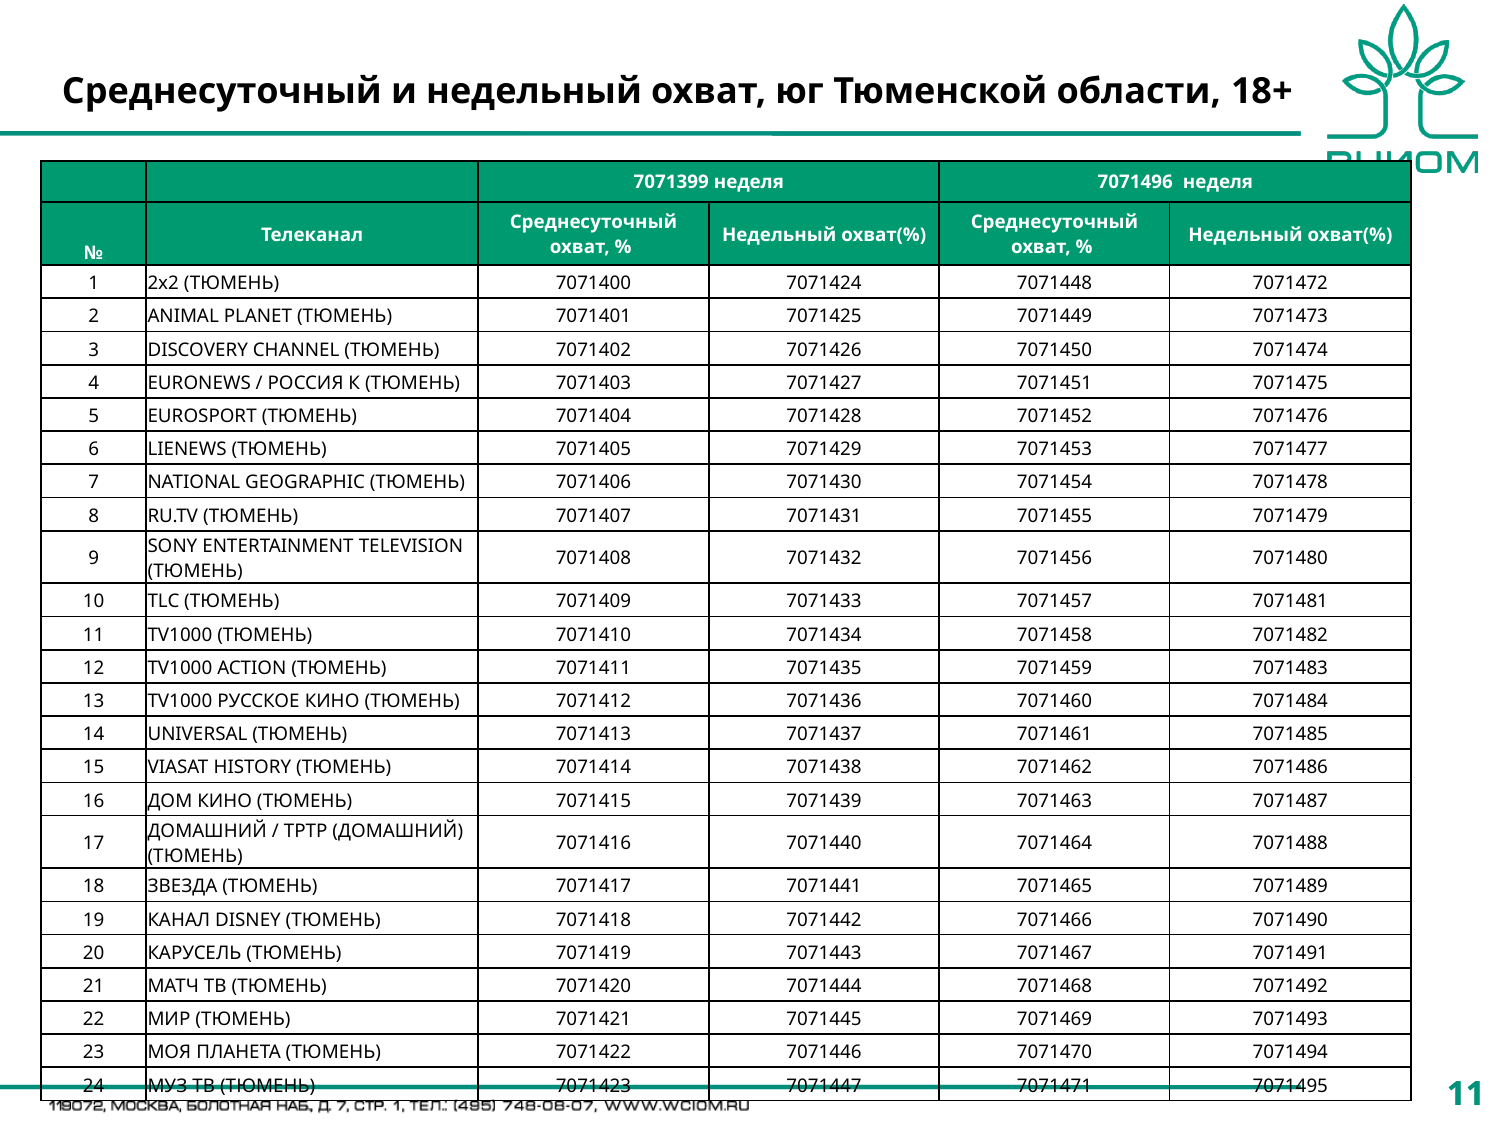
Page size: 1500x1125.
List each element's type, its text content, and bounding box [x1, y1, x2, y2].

table_cell 7071433 [710, 584, 938, 616]
table_cell 7071400 [479, 266, 708, 297]
table_cell Недельный охват(%) [1170, 203, 1410, 264]
table_cell ANIMAL PLANET (ТЮМЕНЬ) [147, 299, 477, 331]
table_cell 7071460 [940, 684, 1169, 715]
table_cell Среднесуточный охват, % [940, 203, 1169, 264]
table_cell МАТЧ ТВ (ТЮМЕНЬ) [147, 969, 477, 1000]
table_cell 14 [42, 717, 145, 748]
table_cell 18 [42, 869, 145, 901]
table_cell 12 [42, 651, 145, 682]
table_cell 7071432 [710, 532, 938, 582]
table_cell 7071443 [710, 935, 938, 967]
table_cell МИР (ТЮМЕНЬ) [147, 1002, 477, 1033]
table_cell 7071444 [710, 969, 938, 1000]
table_cell SONY ENTERTAINMENT TELEVISION (ТЮМЕНЬ) [147, 532, 477, 582]
table_cell 7071430 [710, 465, 938, 497]
table_cell 7071404 [479, 399, 708, 430]
table_cell 7071405 [479, 432, 708, 463]
table_cell 7071488 [1170, 816, 1410, 867]
table_cell 7071447 [710, 1068, 938, 1100]
table_cell UNIVERSAL (ТЮМЕНЬ) [147, 717, 477, 748]
table_cell 7071448 [940, 266, 1169, 297]
table_cell 7071490 [1170, 902, 1410, 934]
table_cell NATIONAL GEOGRAPHIC (ТЮМЕНЬ) [147, 465, 477, 497]
table_cell 7071489 [1170, 869, 1410, 901]
table_cell 7071449 [940, 299, 1169, 331]
table_cell 21 [42, 969, 145, 1000]
table_cell 10 [42, 584, 145, 616]
table_cell 1 [42, 266, 145, 297]
table_cell 7071416 [479, 816, 708, 867]
table_cell 7071480 [1170, 532, 1410, 582]
table_cell 24 [42, 1068, 145, 1100]
table_cell 7071410 [479, 617, 708, 649]
table_cell 7071403 [479, 366, 708, 397]
table_cell 2 [42, 299, 145, 331]
table_cell 7071415 [479, 783, 708, 815]
table_cell 7071465 [940, 869, 1169, 901]
table_cell 7071434 [710, 617, 938, 649]
table_cell 7071414 [479, 750, 708, 782]
table_cell 7071408 [479, 532, 708, 582]
table_cell МУЗ ТВ (ТЮМЕНЬ) [147, 1068, 477, 1100]
table_cell RU.TV (ТЮМЕНЬ) [147, 498, 477, 530]
table_cell 7071485 [1170, 717, 1410, 748]
table_cell 11 [42, 617, 145, 649]
table_cell TV1000 РУССКОЕ КИНО (ТЮМЕНЬ) [147, 684, 477, 715]
table_cell 7071421 [479, 1002, 708, 1033]
table_cell 7071402 [479, 332, 708, 364]
table_cell 7071468 [940, 969, 1169, 1000]
table_cell 7071471 [940, 1068, 1169, 1100]
table_header 7071399 неделя [479, 162, 938, 201]
table_cell 23 [42, 1035, 145, 1066]
table_cell Недельный охват(%) [710, 203, 938, 264]
table_cell 7071472 [1170, 266, 1410, 297]
table_cell 2х2 (ТЮМЕНЬ) [147, 266, 477, 297]
table_cell 7071439 [710, 783, 938, 815]
table_cell 7071478 [1170, 465, 1410, 497]
table_cell КАРУСЕЛЬ (ТЮМЕНЬ) [147, 935, 477, 967]
table_cell 7071406 [479, 465, 708, 497]
table_cell 7071477 [1170, 432, 1410, 463]
table_header 7071496 неделя [940, 162, 1410, 201]
table_cell 7071455 [940, 498, 1169, 530]
table_cell EURONEWS / РОССИЯ К (ТЮМЕНЬ) [147, 366, 477, 397]
table_cell 7071458 [940, 617, 1169, 649]
table_cell МОЯ ПЛАНЕТА (ТЮМЕНЬ) [147, 1035, 477, 1066]
table_cell 7071457 [940, 584, 1169, 616]
table_cell 7071426 [710, 332, 938, 364]
table_cell 7071467 [940, 935, 1169, 967]
table_cell TV1000 (ТЮМЕНЬ) [147, 617, 477, 649]
picture [46, 1101, 751, 1117]
table_cell 7071462 [940, 750, 1169, 782]
table_cell КАНАЛ DISNEY (ТЮМЕНЬ) [147, 902, 477, 934]
table_cell 7071425 [710, 299, 938, 331]
table_cell 16 [42, 783, 145, 815]
table_cell 7071492 [1170, 969, 1410, 1000]
table_header [42, 162, 145, 201]
table_cell 7071469 [940, 1002, 1169, 1033]
table_cell 7071491 [1170, 935, 1410, 967]
table_cell DISCOVERY CHANNEL (ТЮМЕНЬ) [147, 332, 477, 364]
table_cell Среднесуточный охват, % [479, 203, 708, 264]
table_cell 7071446 [710, 1035, 938, 1066]
table_cell 7071413 [479, 717, 708, 748]
table_cell 7071475 [1170, 366, 1410, 397]
table_cell TLC (ТЮМЕНЬ) [147, 584, 477, 616]
table_cell 7071459 [940, 651, 1169, 682]
table_cell 7071470 [940, 1035, 1169, 1066]
table_cell ДОМАШНИЙ / ТРТР (ДОМАШНИЙ) (ТЮМЕНЬ) [147, 816, 477, 867]
table_cell 7071482 [1170, 617, 1410, 649]
table_header [147, 162, 477, 201]
table_cell 7071474 [1170, 332, 1410, 364]
table_cell 7071495 [1170, 1068, 1410, 1100]
table_cell 7071429 [710, 432, 938, 463]
table_cell 8 [42, 498, 145, 530]
table_cell 7071451 [940, 366, 1169, 397]
table_cell 5 [42, 399, 145, 430]
table_cell 20 [42, 935, 145, 967]
table_cell 7071464 [940, 816, 1169, 867]
table_cell 7071409 [479, 584, 708, 616]
table_cell 7071428 [710, 399, 938, 430]
table_cell 17 [42, 816, 145, 867]
table_cell 7071438 [710, 750, 938, 782]
table_cell 7071422 [479, 1035, 708, 1066]
table_cell 4 [42, 366, 145, 397]
table_cell 7071494 [1170, 1035, 1410, 1066]
table_cell 7071417 [479, 869, 708, 901]
table_cell 7071401 [479, 299, 708, 331]
table_cell 7071493 [1170, 1002, 1410, 1033]
table_cell № [42, 203, 145, 264]
table_cell 7071427 [710, 366, 938, 397]
title Среднесуточный и недельный охват, юг Тюменской области, 18+ [46, 58, 1325, 119]
table_cell 7071461 [940, 717, 1169, 748]
table_cell 7071479 [1170, 498, 1410, 530]
table_cell 7071463 [940, 783, 1169, 815]
table_cell 7071435 [710, 651, 938, 682]
table_cell 7071453 [940, 432, 1169, 463]
table_cell VIASAT HISTORY (ТЮМЕНЬ) [147, 750, 477, 782]
table_cell 22 [42, 1002, 145, 1033]
table_cell 7071442 [710, 902, 938, 934]
table_cell 7071476 [1170, 399, 1410, 430]
table_cell 7071412 [479, 684, 708, 715]
table_cell Телеканал [147, 203, 477, 264]
table_cell 9 [42, 532, 145, 582]
table_cell 7071418 [479, 902, 708, 934]
table_cell 7 [42, 465, 145, 497]
table_cell 6 [42, 432, 145, 463]
table_cell 7071431 [710, 498, 938, 530]
table_cell 19 [42, 902, 145, 934]
table_cell 7071440 [710, 816, 938, 867]
table_cell 7071473 [1170, 299, 1410, 331]
table_cell EUROSPORT (ТЮМЕНЬ) [147, 399, 477, 430]
table_cell 7071454 [940, 465, 1169, 497]
picture [1327, 4, 1478, 178]
table_cell 7071487 [1170, 783, 1410, 815]
table_cell 7071452 [940, 399, 1169, 430]
table_cell ДОМ КИНО (ТЮМЕНЬ) [147, 783, 477, 815]
table_cell 7071441 [710, 869, 938, 901]
table_cell 7071420 [479, 969, 708, 1000]
table_cell 3 [42, 332, 145, 364]
table_cell 7071411 [479, 651, 708, 682]
table_cell 7071484 [1170, 684, 1410, 715]
table_cell 7071436 [710, 684, 938, 715]
table_cell 7071424 [710, 266, 938, 297]
table_cell ЗВЕЗДА (ТЮМЕНЬ) [147, 869, 477, 901]
table_cell 15 [42, 750, 145, 782]
table_cell 7071407 [479, 498, 708, 530]
table_cell 7071423 [479, 1068, 708, 1100]
table_cell 7071483 [1170, 651, 1410, 682]
table_cell 7071445 [710, 1002, 938, 1033]
table_cell LIENEWS (ТЮМЕНЬ) [147, 432, 477, 463]
table_cell 7071456 [940, 532, 1169, 582]
table_cell TV1000 ACTION (ТЮМЕНЬ) [147, 651, 477, 682]
table_cell 7071450 [940, 332, 1169, 364]
table_cell 7071481 [1170, 584, 1410, 616]
table_cell 7071419 [479, 935, 708, 967]
table_cell 7071486 [1170, 750, 1410, 782]
table_cell 7071466 [940, 902, 1169, 934]
table_cell 13 [42, 684, 145, 715]
table_cell 7071437 [710, 717, 938, 748]
